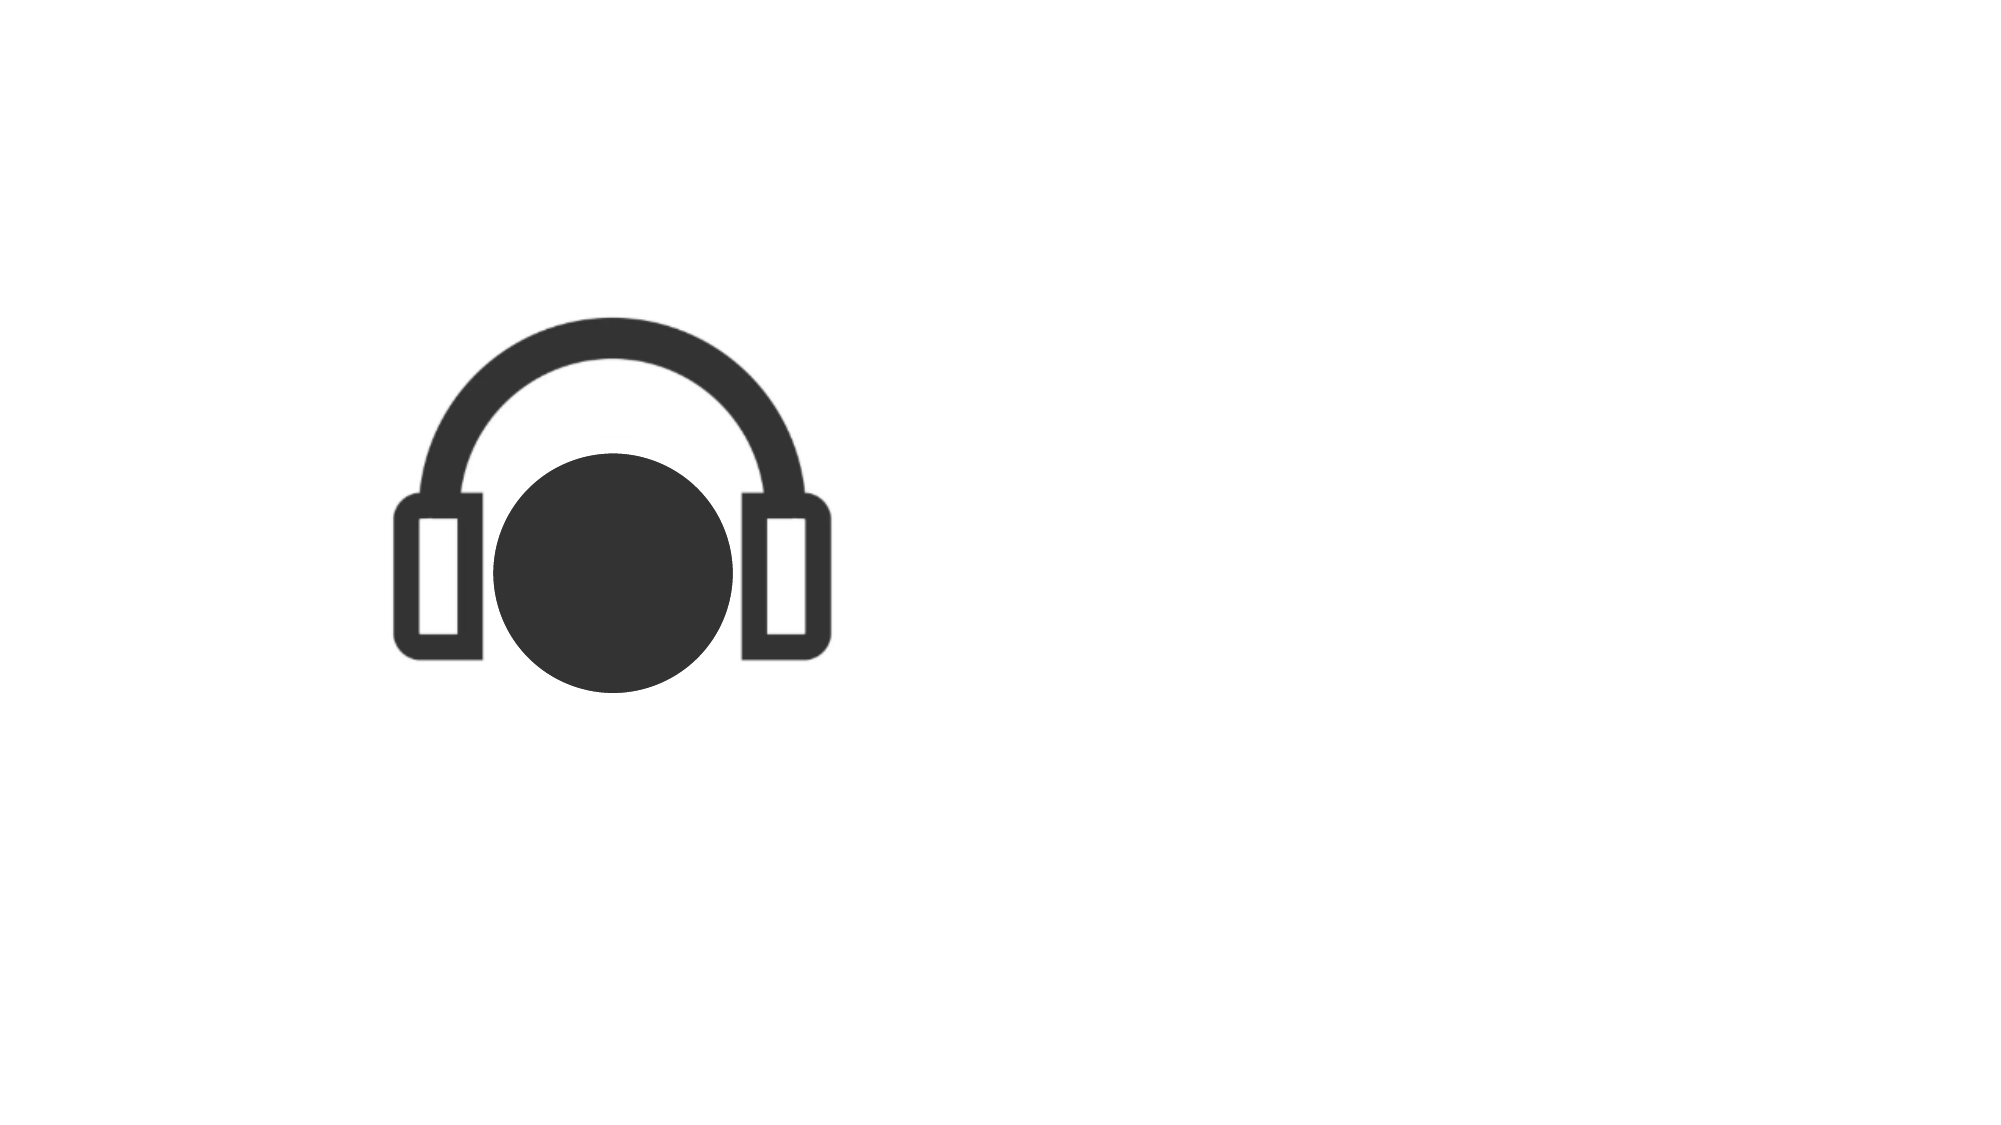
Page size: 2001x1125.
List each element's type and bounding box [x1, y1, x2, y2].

text_box [356, 293, 852, 695]
